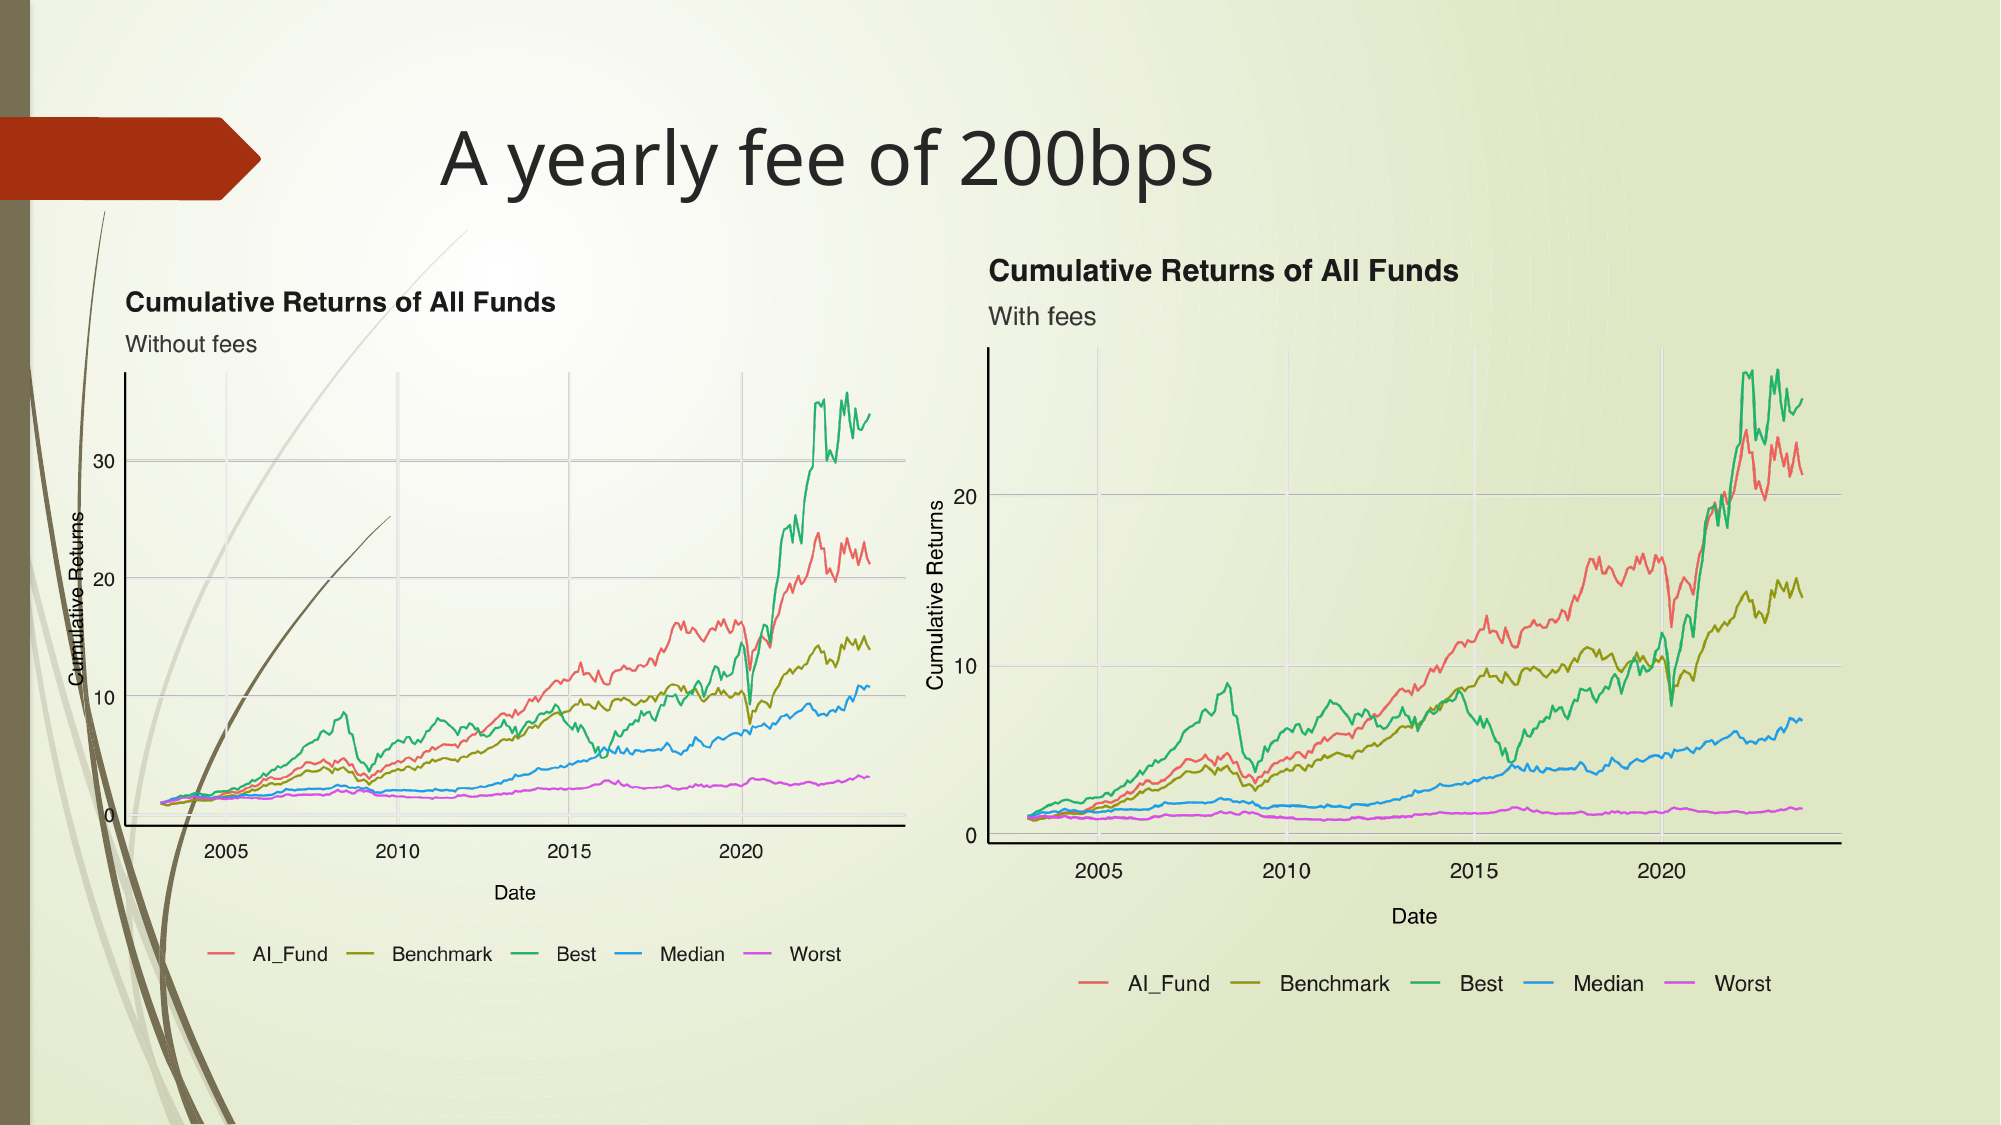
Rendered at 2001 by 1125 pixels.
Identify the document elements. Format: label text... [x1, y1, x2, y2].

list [58, 277, 910, 992]
title A yearly fee of 200bps [425, 102, 1888, 313]
picture [915, 243, 1854, 1026]
